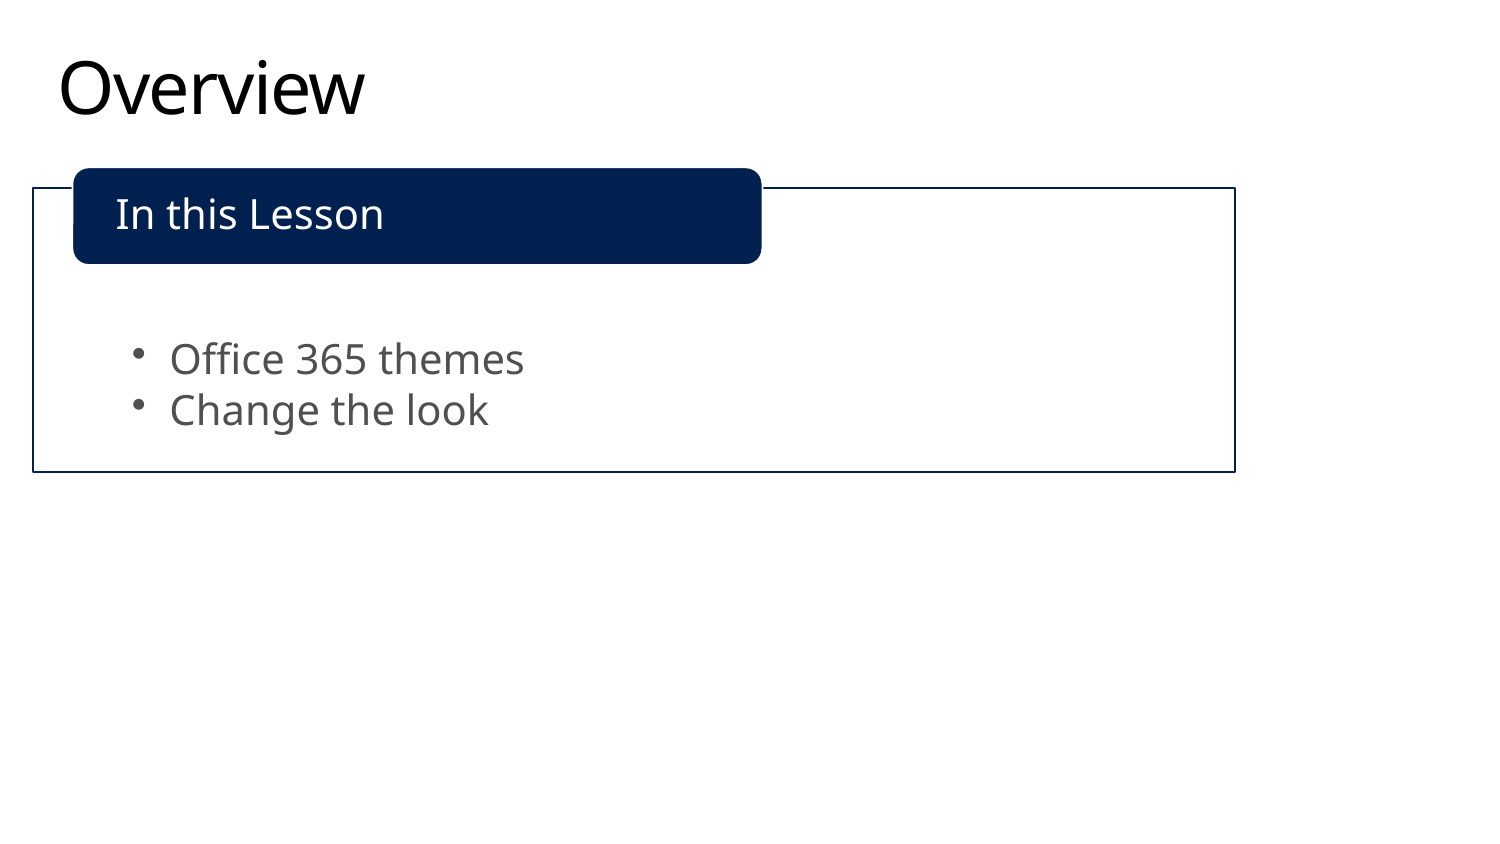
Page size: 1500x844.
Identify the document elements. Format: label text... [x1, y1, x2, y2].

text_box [32, 167, 1305, 502]
title Overview [33, 35, 1468, 147]
